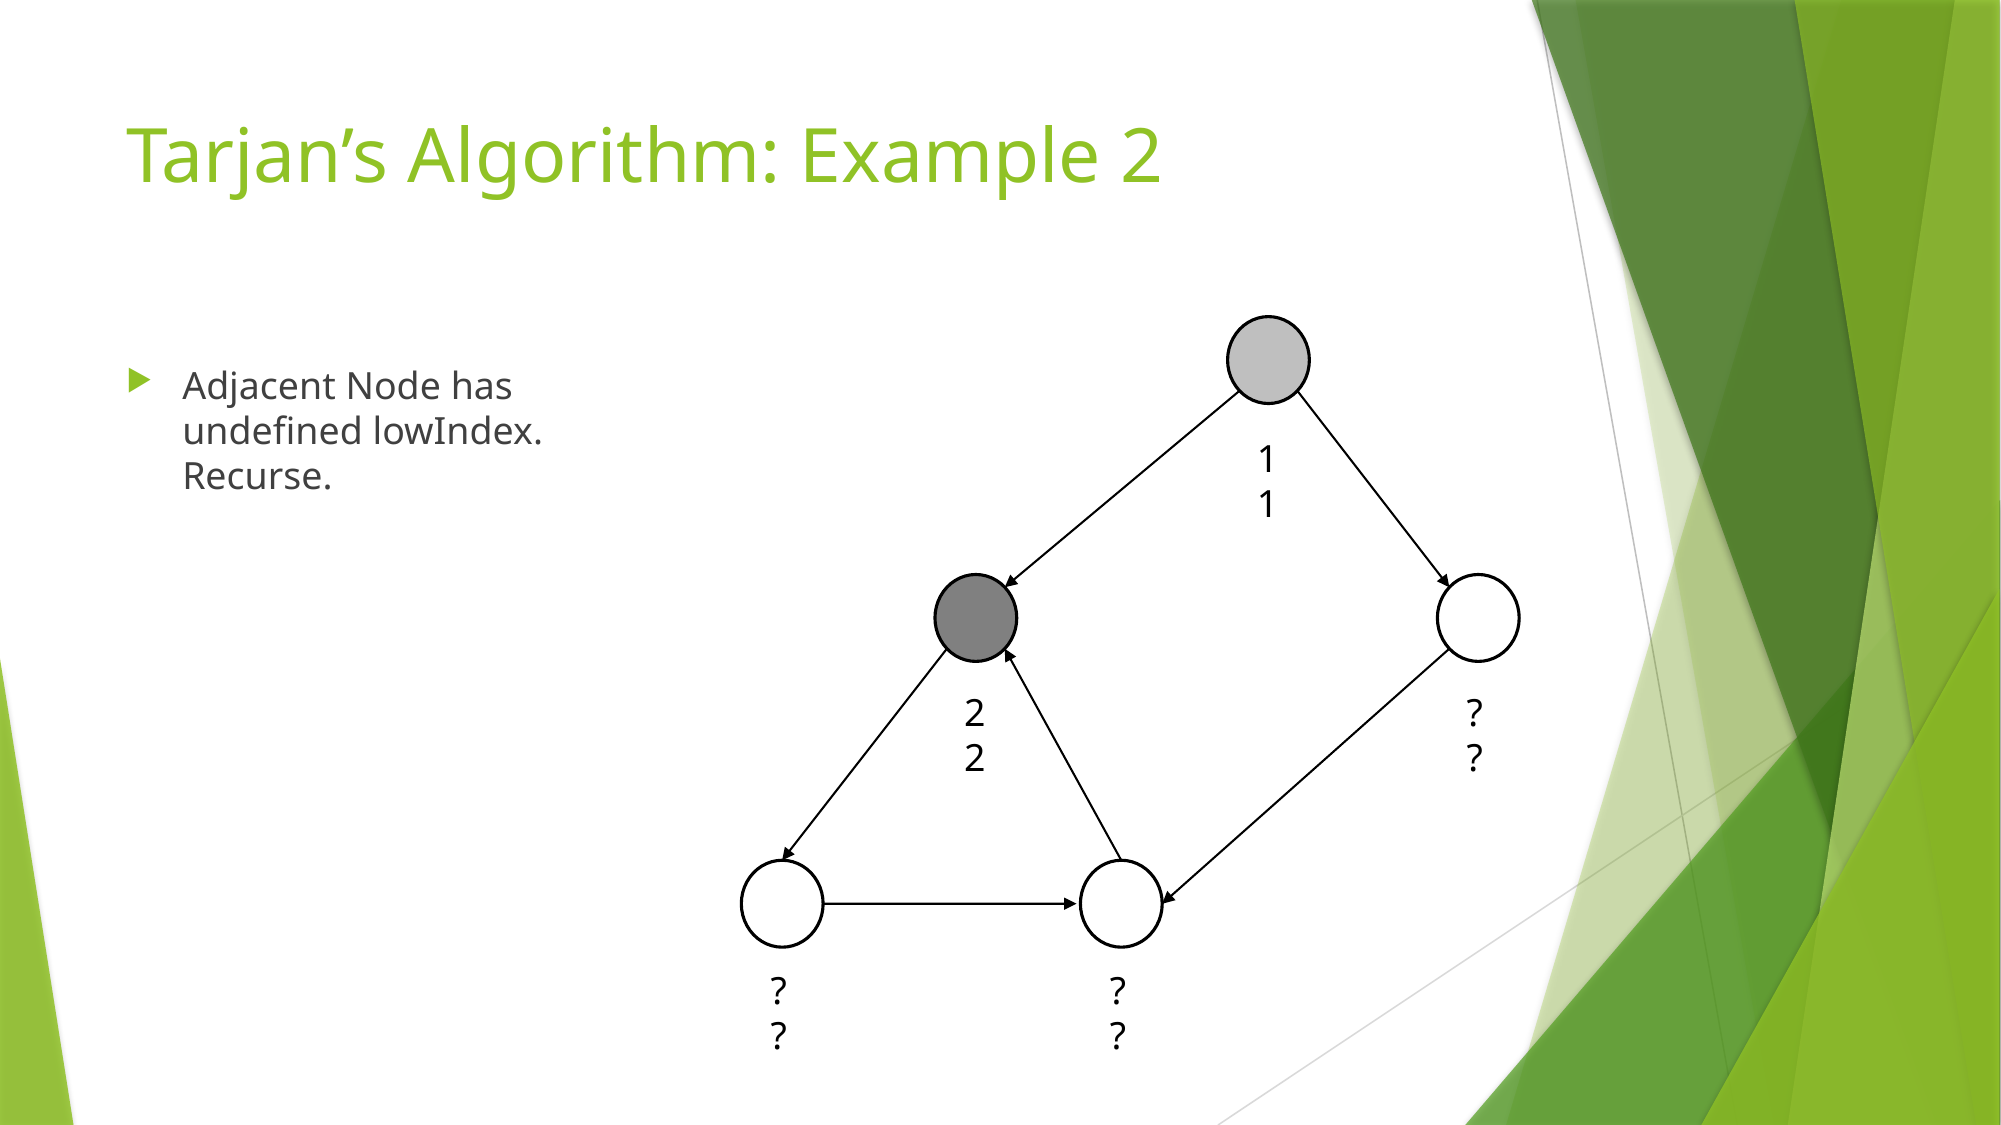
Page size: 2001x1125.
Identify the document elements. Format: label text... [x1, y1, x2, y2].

text_box [1078, 859, 1163, 949]
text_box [1161, 648, 1450, 905]
text_box [933, 572, 1019, 663]
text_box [1004, 648, 1122, 861]
text_box [739, 859, 825, 949]
text_box ? ? [1455, 681, 1505, 787]
text_box 1 1 [1244, 427, 1292, 533]
text_box ? ? [1095, 959, 1148, 1065]
title Tarjan’s Algorithm: Example 2 [111, 99, 1522, 317]
list Adjacent Node has undefined lowIndex. Recurse. [111, 354, 657, 986]
text_box 2 2 [952, 681, 999, 787]
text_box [1004, 390, 1240, 588]
text_box [1435, 572, 1521, 663]
text_box ? ? [755, 959, 809, 1065]
text_box [1226, 315, 1311, 406]
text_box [781, 648, 948, 861]
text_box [1296, 390, 1450, 588]
